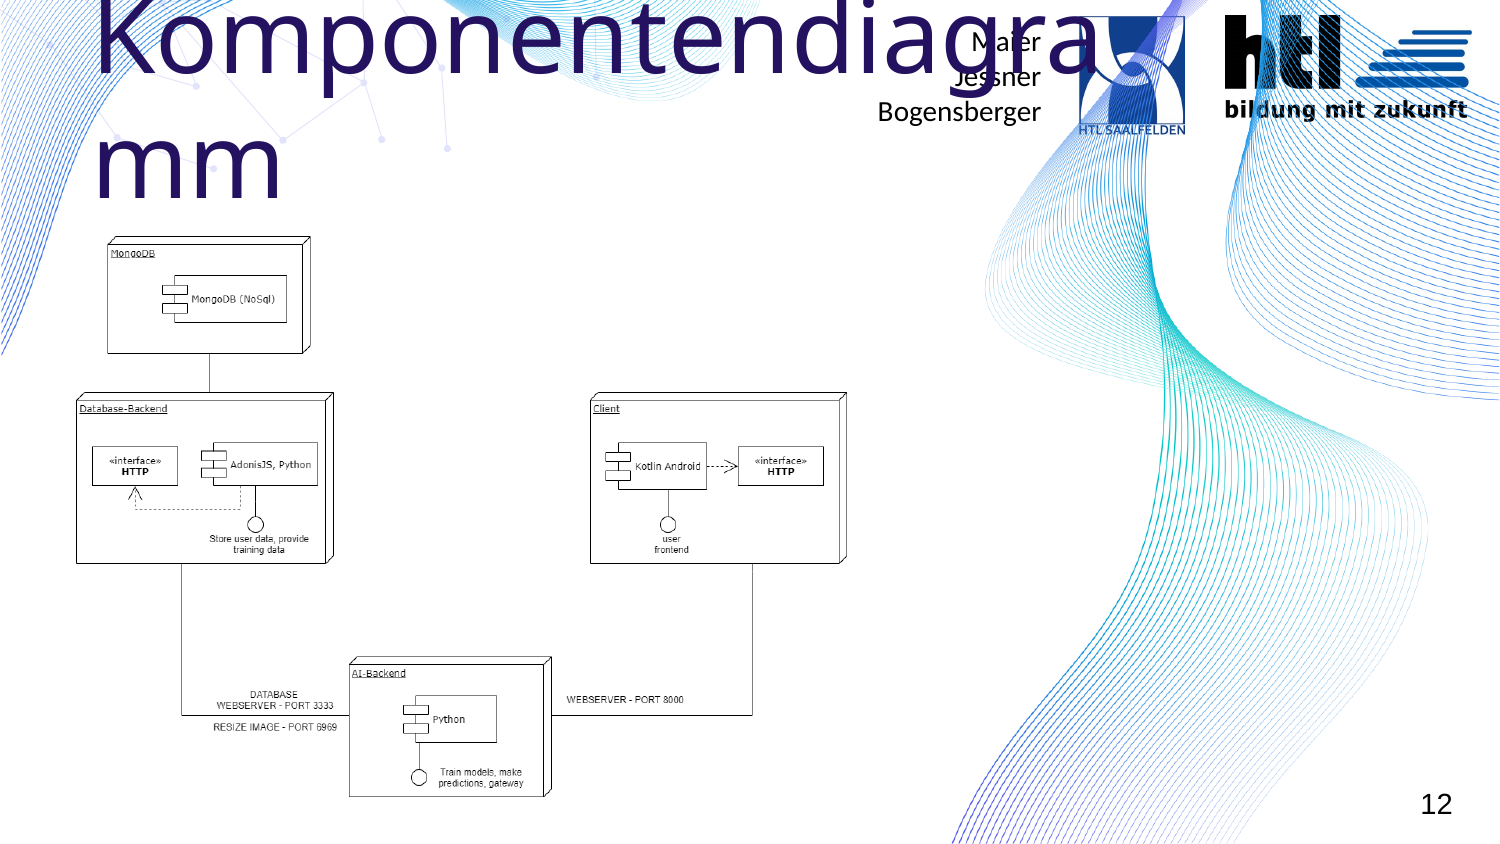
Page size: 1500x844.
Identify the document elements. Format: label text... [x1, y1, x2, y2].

picture [0, 0, 847, 797]
title Komponentendiagramm [76, 0, 1211, 235]
picture [941, 0, 1500, 844]
